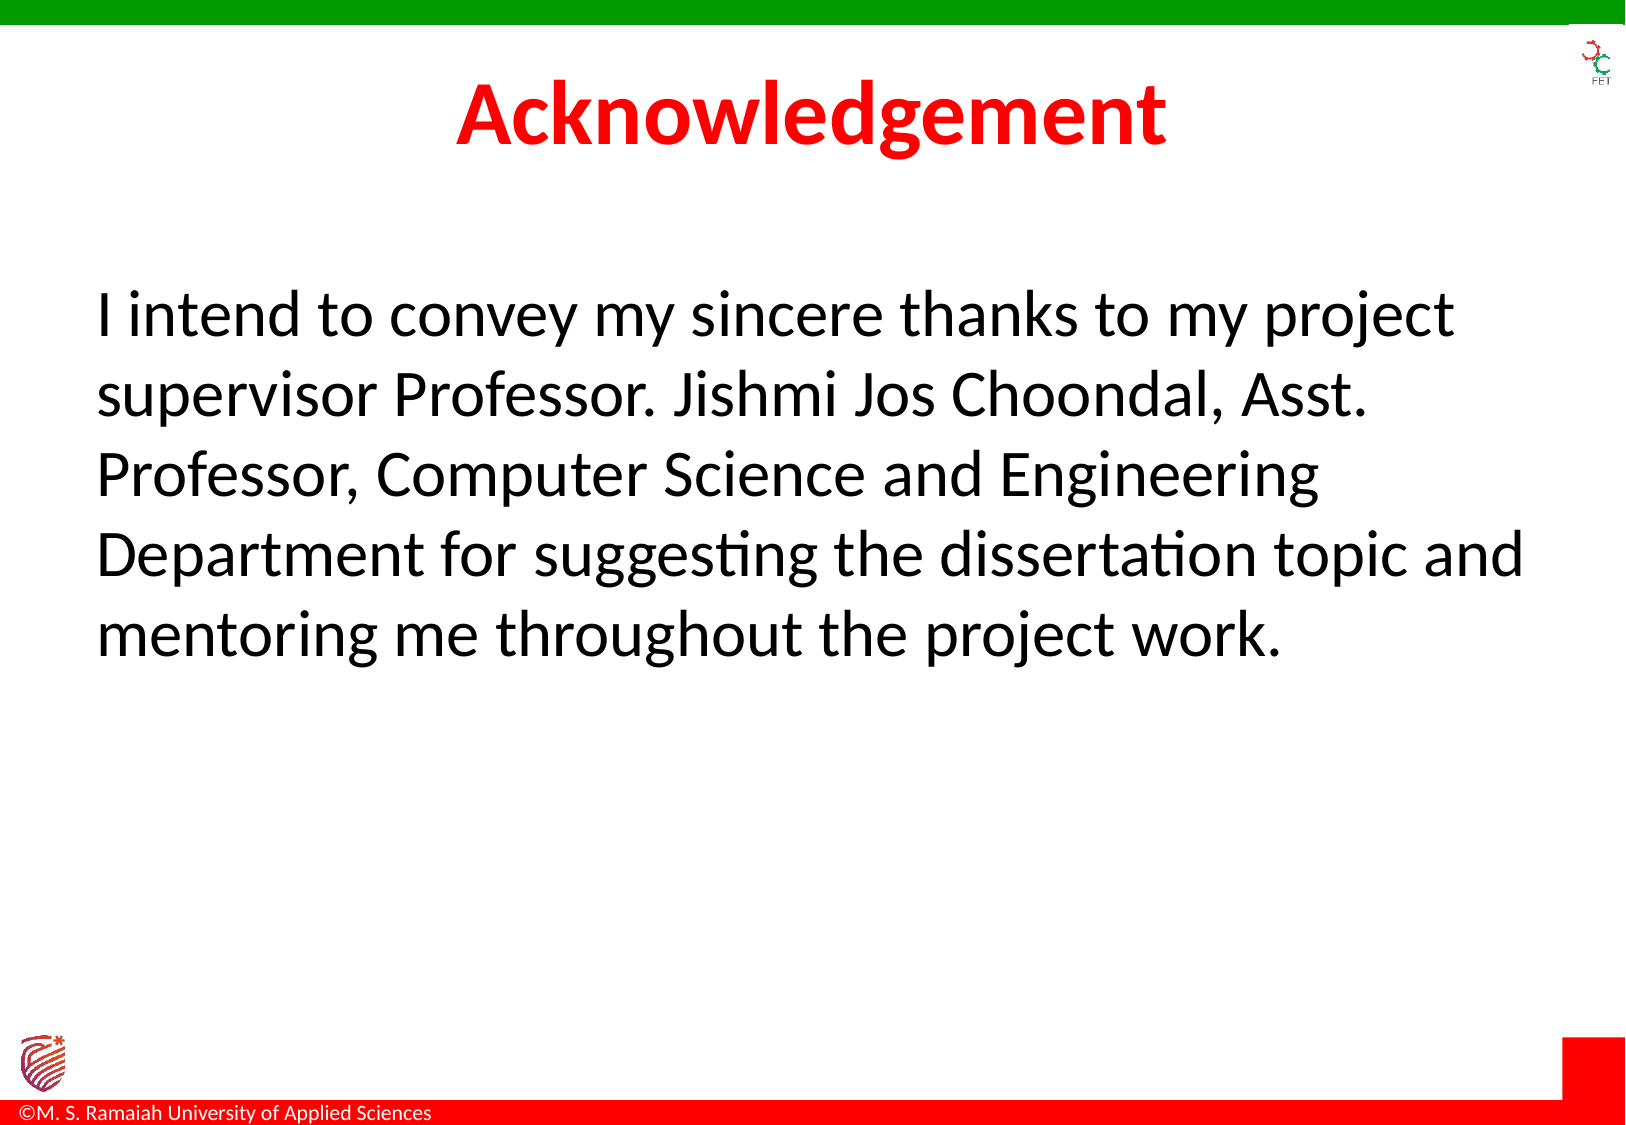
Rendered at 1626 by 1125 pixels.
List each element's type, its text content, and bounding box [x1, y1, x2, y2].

picture [1569, 24, 1623, 100]
title Acknowledgement [81, 45, 1544, 233]
picture [21, 1035, 65, 1092]
list I intend to convey my sincere thanks to my project supervisor Professor. Jishmi Jos Choondal, Asst. Professor, Computer Science and Engineering Department for suggesting the dissertation topic and mentoring me throughout the project work. [81, 262, 1544, 1005]
